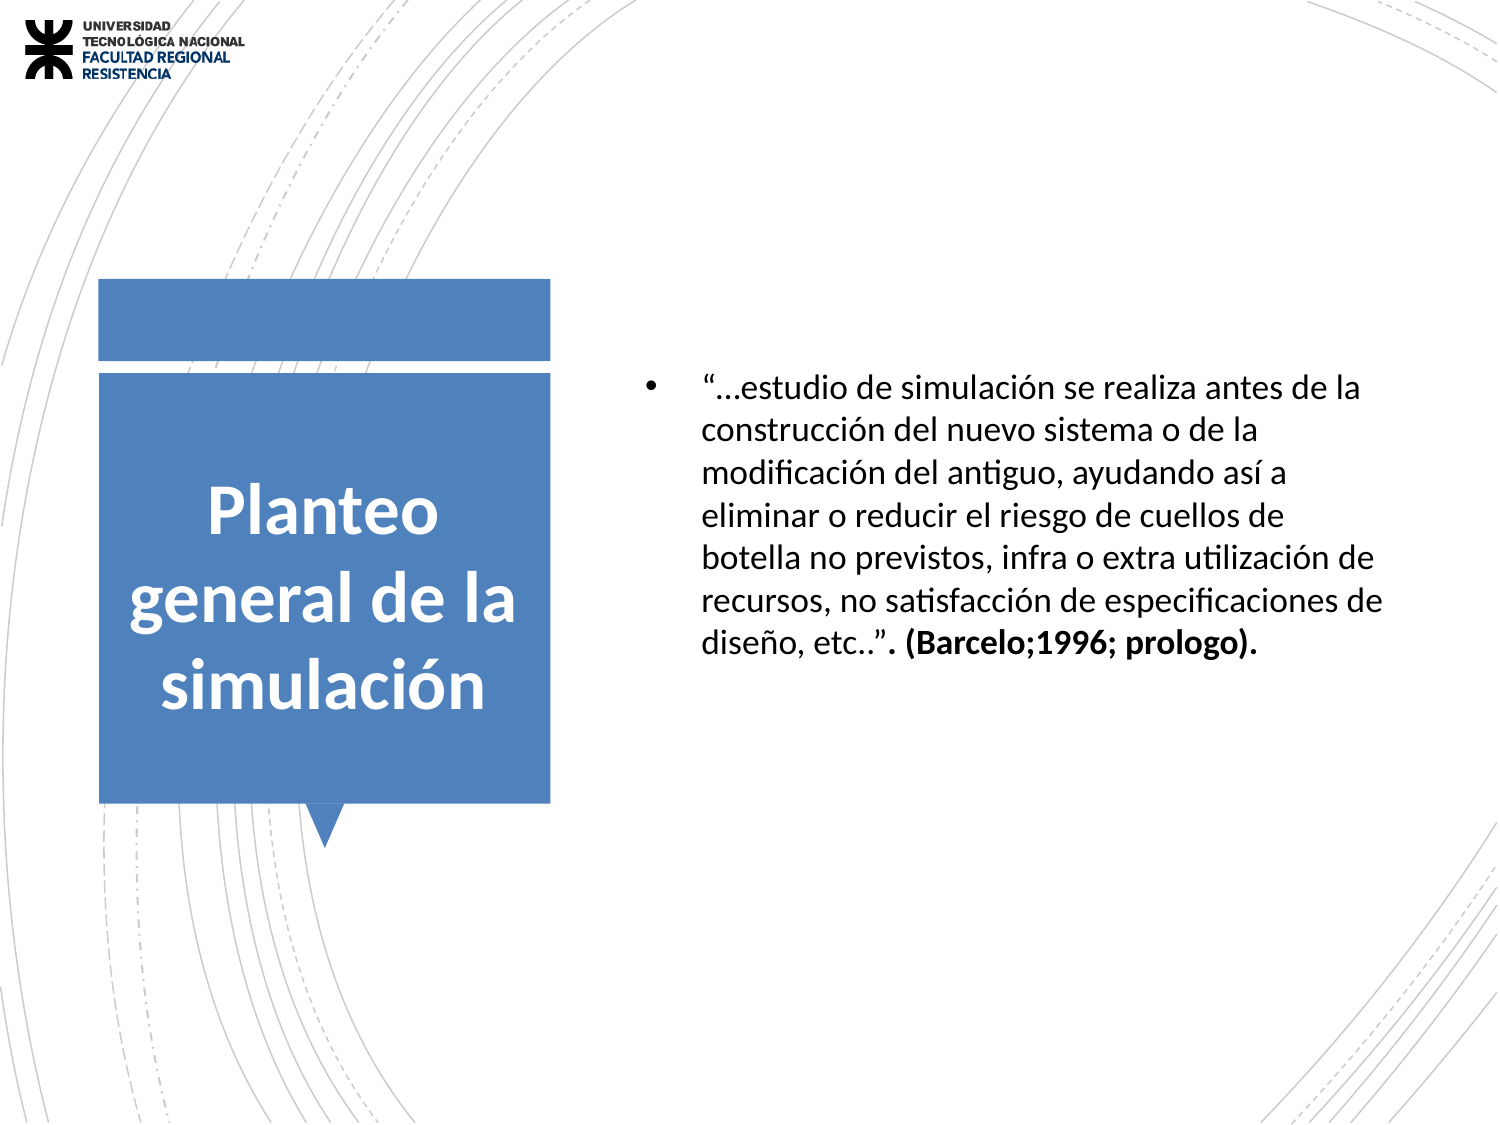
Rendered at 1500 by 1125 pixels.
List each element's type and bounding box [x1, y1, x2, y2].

text_box [98, 278, 551, 849]
text_box [0, 0, 1498, 1125]
picture [25, 18, 246, 79]
